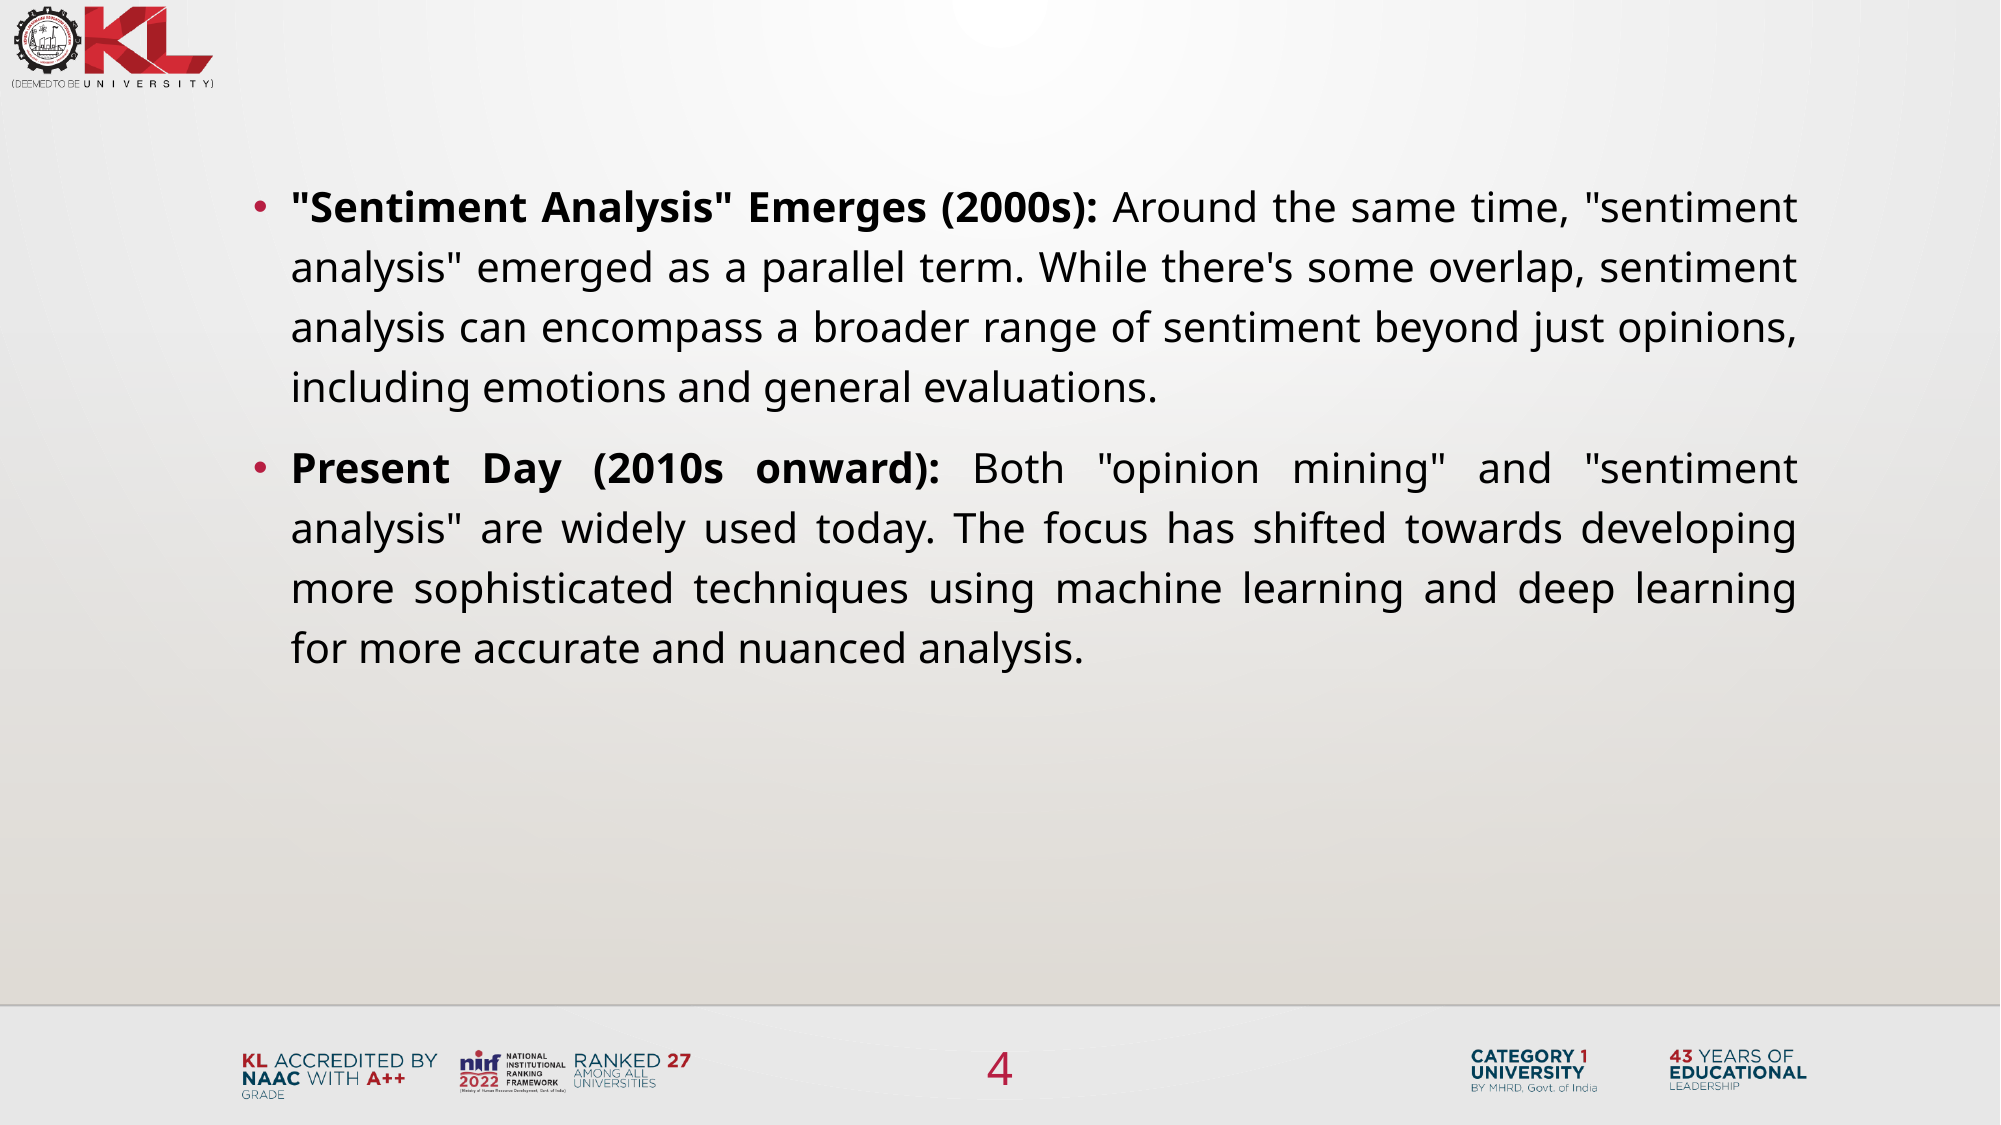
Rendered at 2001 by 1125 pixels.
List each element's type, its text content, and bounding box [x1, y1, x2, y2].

picture [238, 1045, 716, 1103]
picture [12, 5, 213, 88]
list "Sentiment Analysis" Emerges (2000s): Around the same time, "sentiment analysis" emerged as a parallel term. While there's some overlap, sentiment analysis can encompass a broader range of sentiment beyond just opinions, including emotions and general evaluations. Present Day (2010s onward): Both "opinion mining" and "sentiment analysis" are widely used today. The focus has shifted towards developing more sophisticated techniques using machine learning and deep learning for more accurate and nuanced analysis. [238, 163, 1814, 897]
slide_number 4 [933, 1031, 1067, 1115]
picture [1447, 1045, 1814, 1101]
